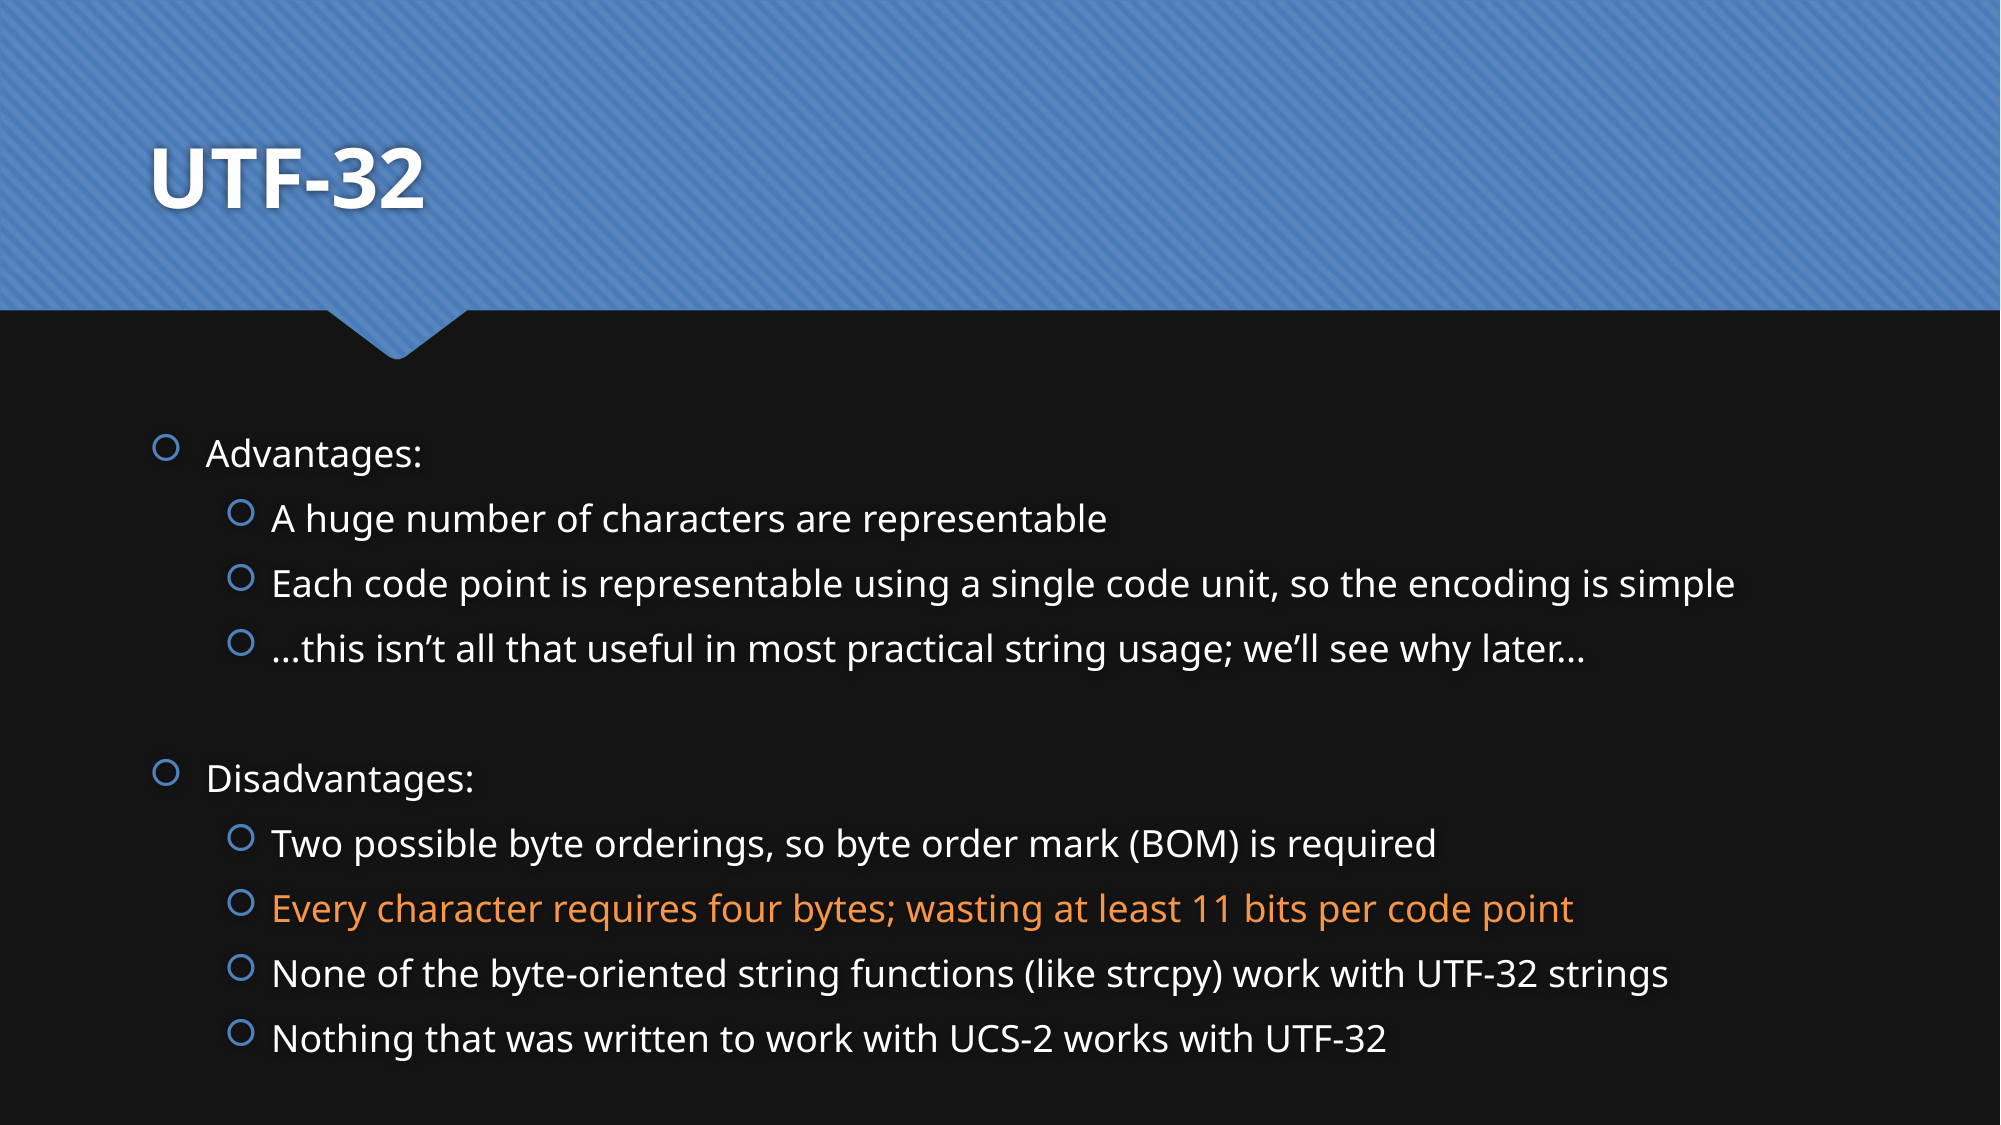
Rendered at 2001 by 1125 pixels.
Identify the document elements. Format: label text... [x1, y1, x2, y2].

title UTF-32 [132, 73, 1868, 233]
list Advantages: A huge number of characters are representable Each code point is representable using a single code unit, so the encoding is simple …this isn’t all that useful in most practical string usage; we’ll see why later… Disadvantages: Two possible byte orderings, so byte order mark (BOM) is required Every character requires four bytes; wasting at least 11 bits per code point None of the byte-oriented string functions (like strcpy) work with UTF-32 strings Nothing that was written to work with UCS-2 works with UTF-32 [134, 364, 2000, 1125]
